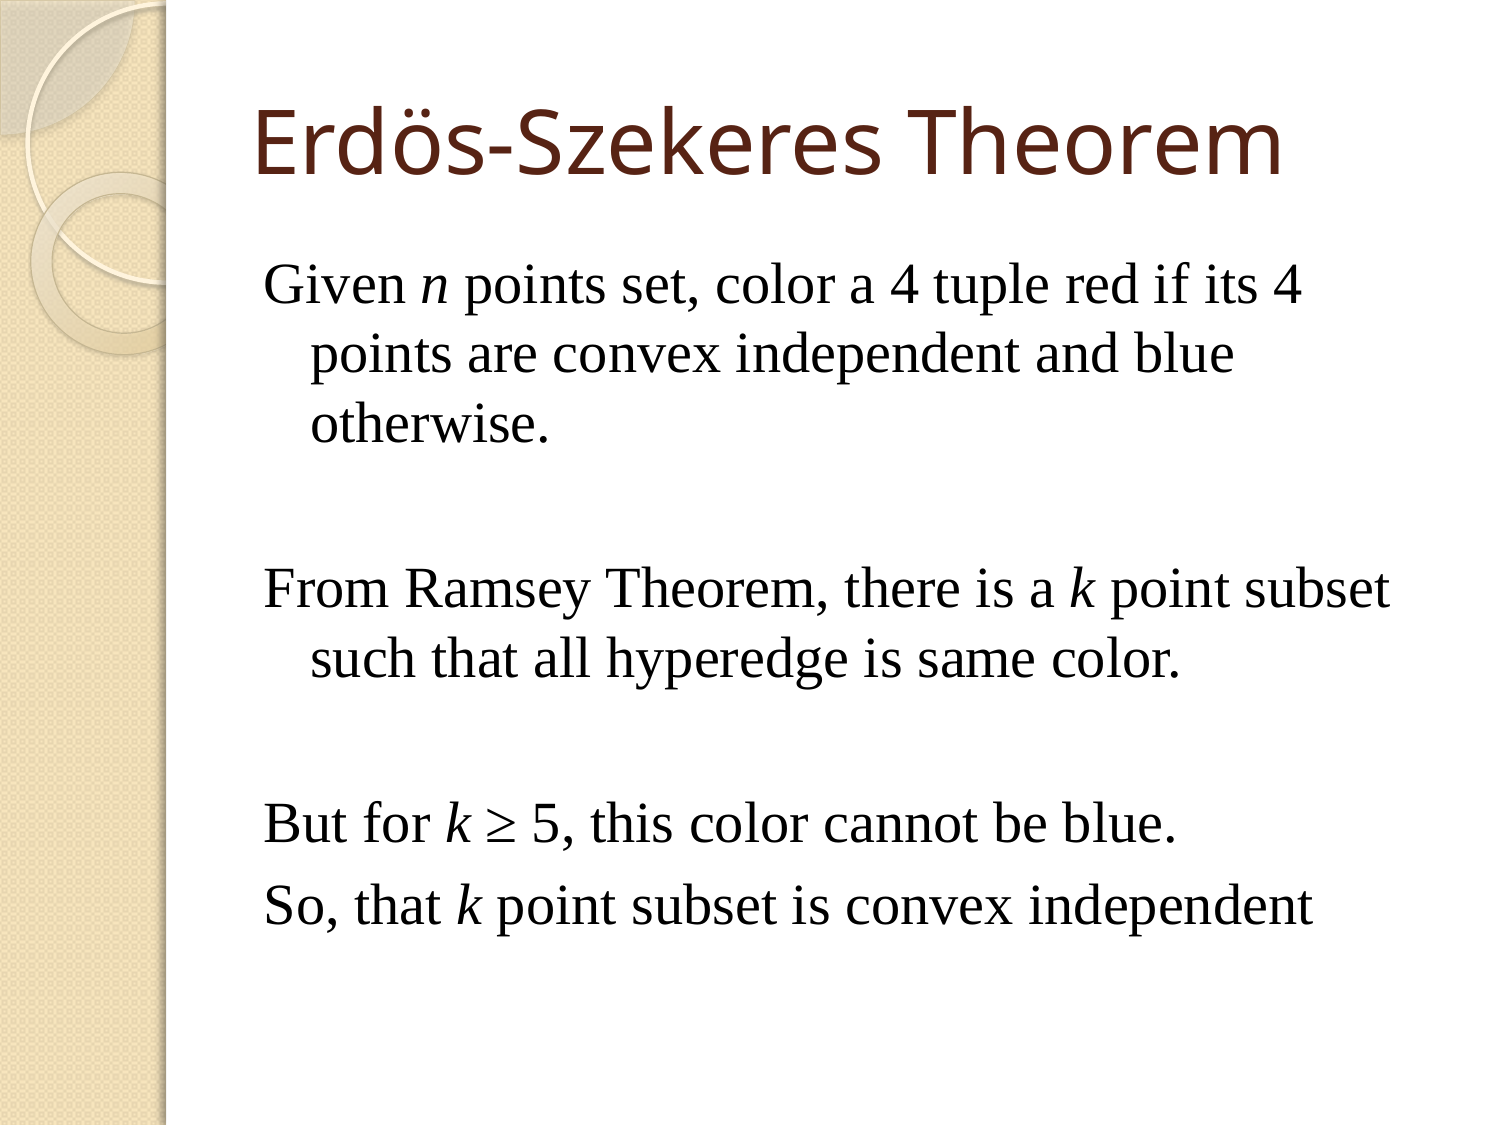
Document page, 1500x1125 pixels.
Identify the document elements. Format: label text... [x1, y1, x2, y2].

title Erdös-Szekeres Theorem [235, 45, 1466, 233]
list Given n points set, color a 4 tuple red if its 4 points are convex independent and blue otherwise. From Ramsey Theorem, there is a k point subset such that all hyperedge is same color. But for k ≥ 5, this color cannot be blue. So, that k point subset is convex independent [235, 237, 1466, 1025]
